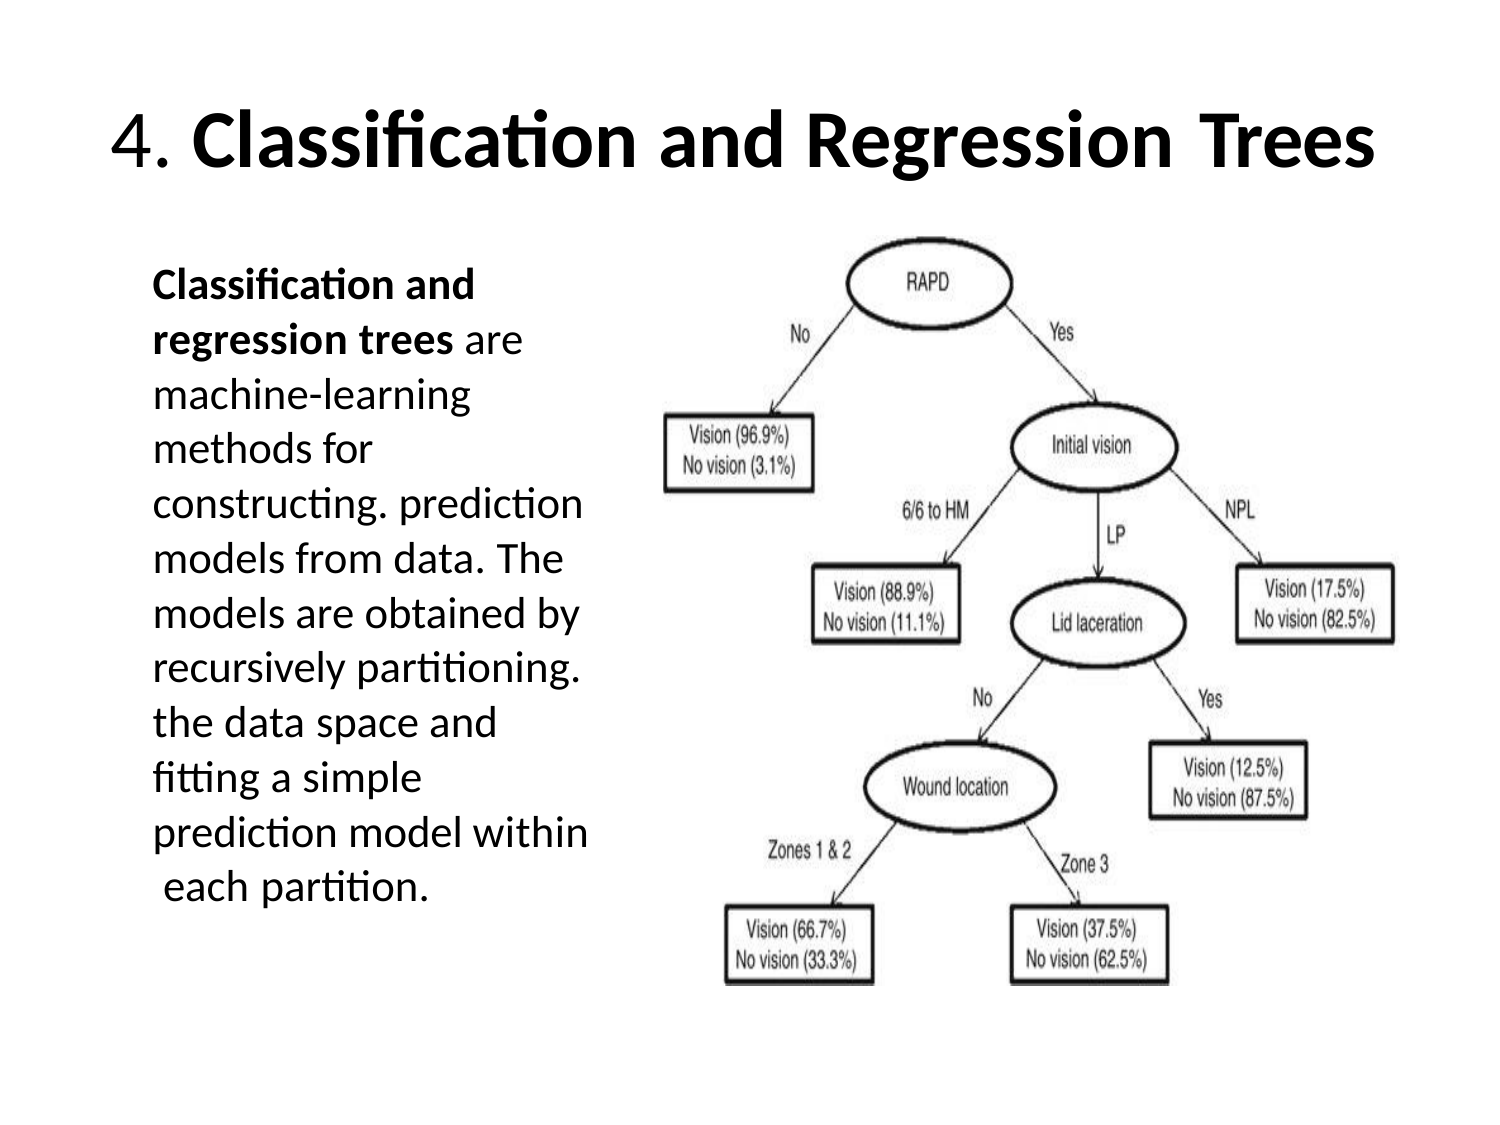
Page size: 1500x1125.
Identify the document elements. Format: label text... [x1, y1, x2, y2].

title 4. Classification and Regression Trees [108, 82, 1392, 273]
text_box Classification and regression trees are machine-learning methods for constructing. prediction models from data. The models are obtained by recursively partitioning. the data space and fitting a simple prediction model within each partition. [150, 252, 601, 911]
text_box [662, 235, 1400, 986]
